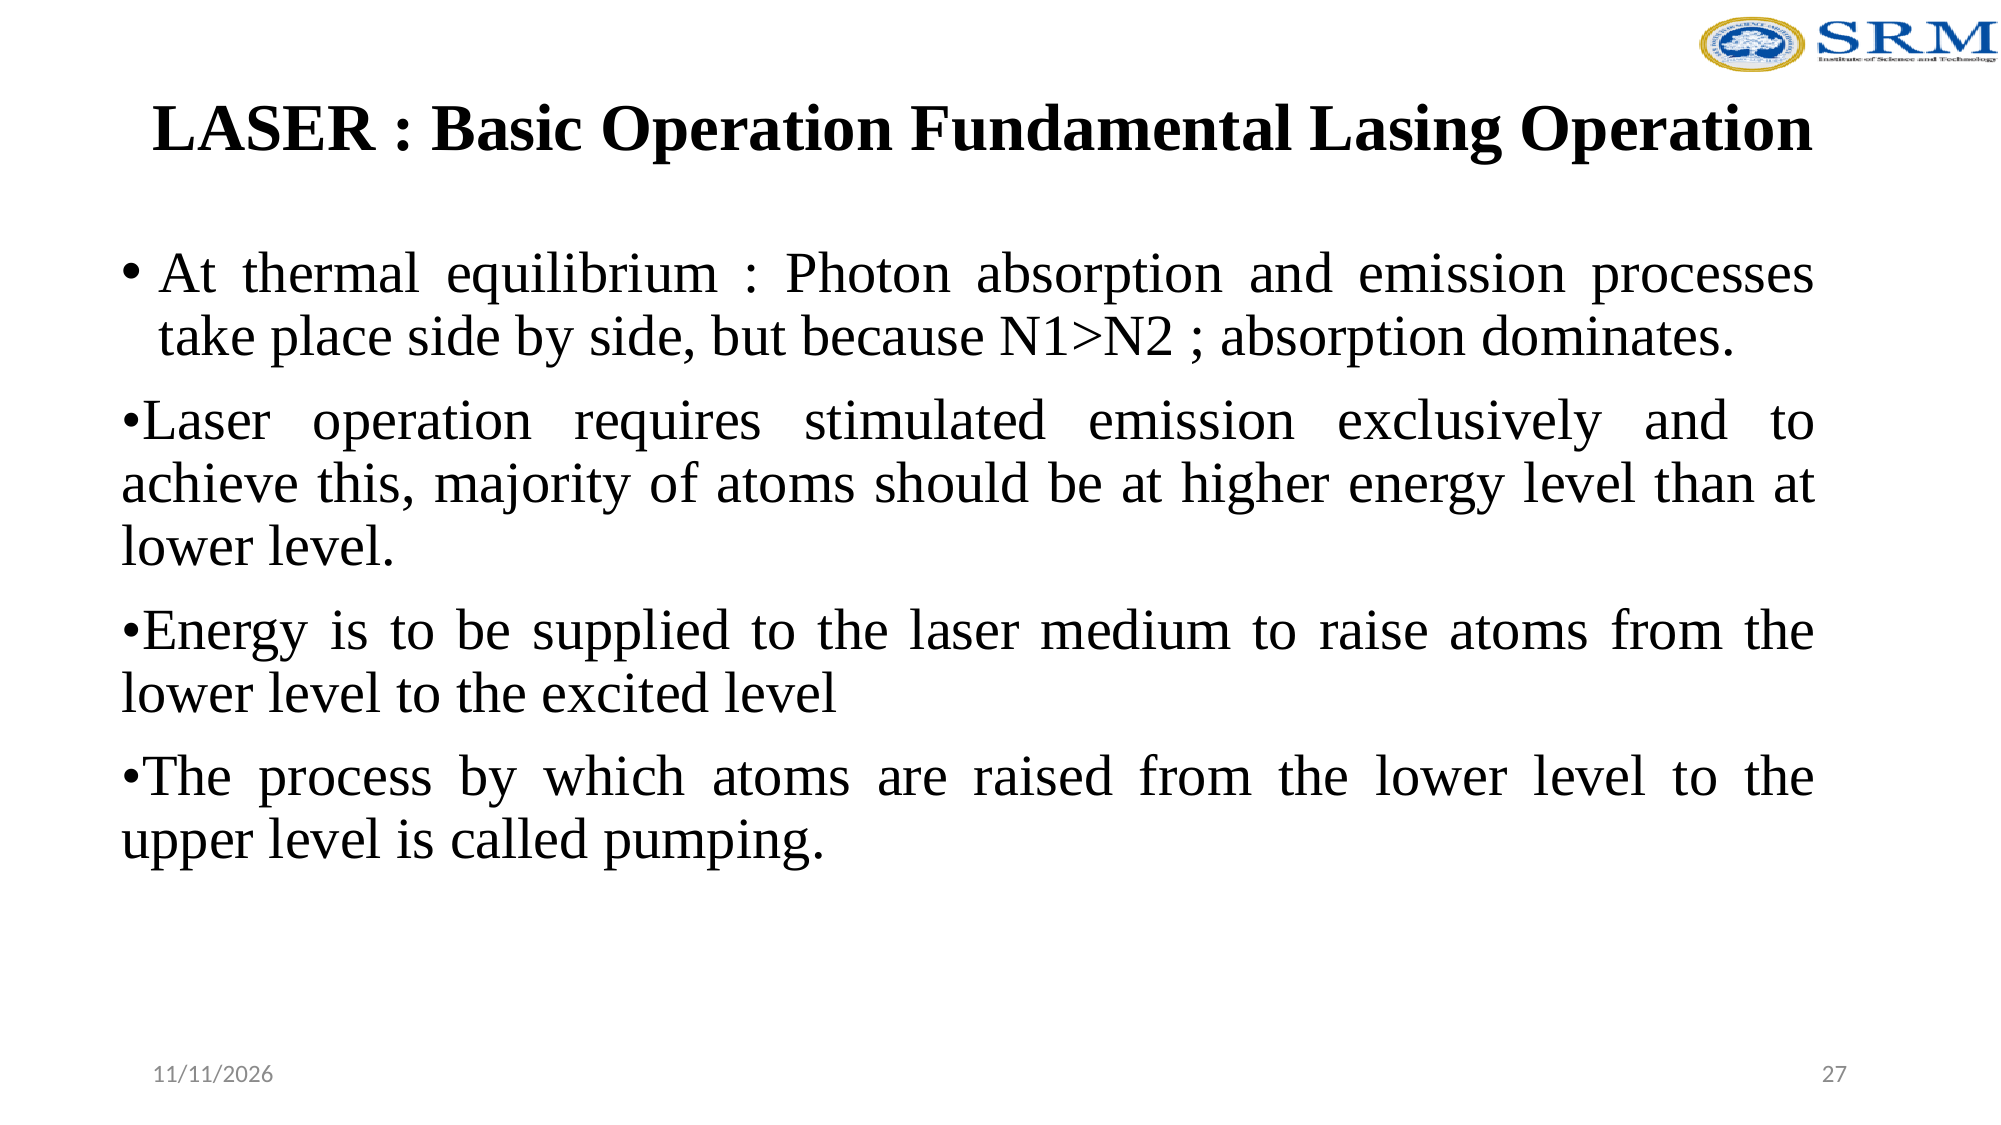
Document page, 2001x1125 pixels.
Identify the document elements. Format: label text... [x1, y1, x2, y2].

picture [1698, 0, 2000, 90]
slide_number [137, 1042, 588, 1103]
slide_number 27 [1412, 1042, 1863, 1103]
list At thermal equilibrium : Photon absorption and emission processes take place side by side, but because N1>N2 ; absorption dominates. •Laser operation requires stimulated emission exclusively and to achieve this, majority of atoms should be at higher energy level than at lower level. •Energy is to be supplied to the laser medium to raise atoms from the lower level to the excited level •The process by which atoms are raised from the lower level to the upper level is called pumping. [106, 234, 1832, 1066]
title LASER : Basic Operation Fundamental Lasing Operation [137, 59, 1863, 278]
